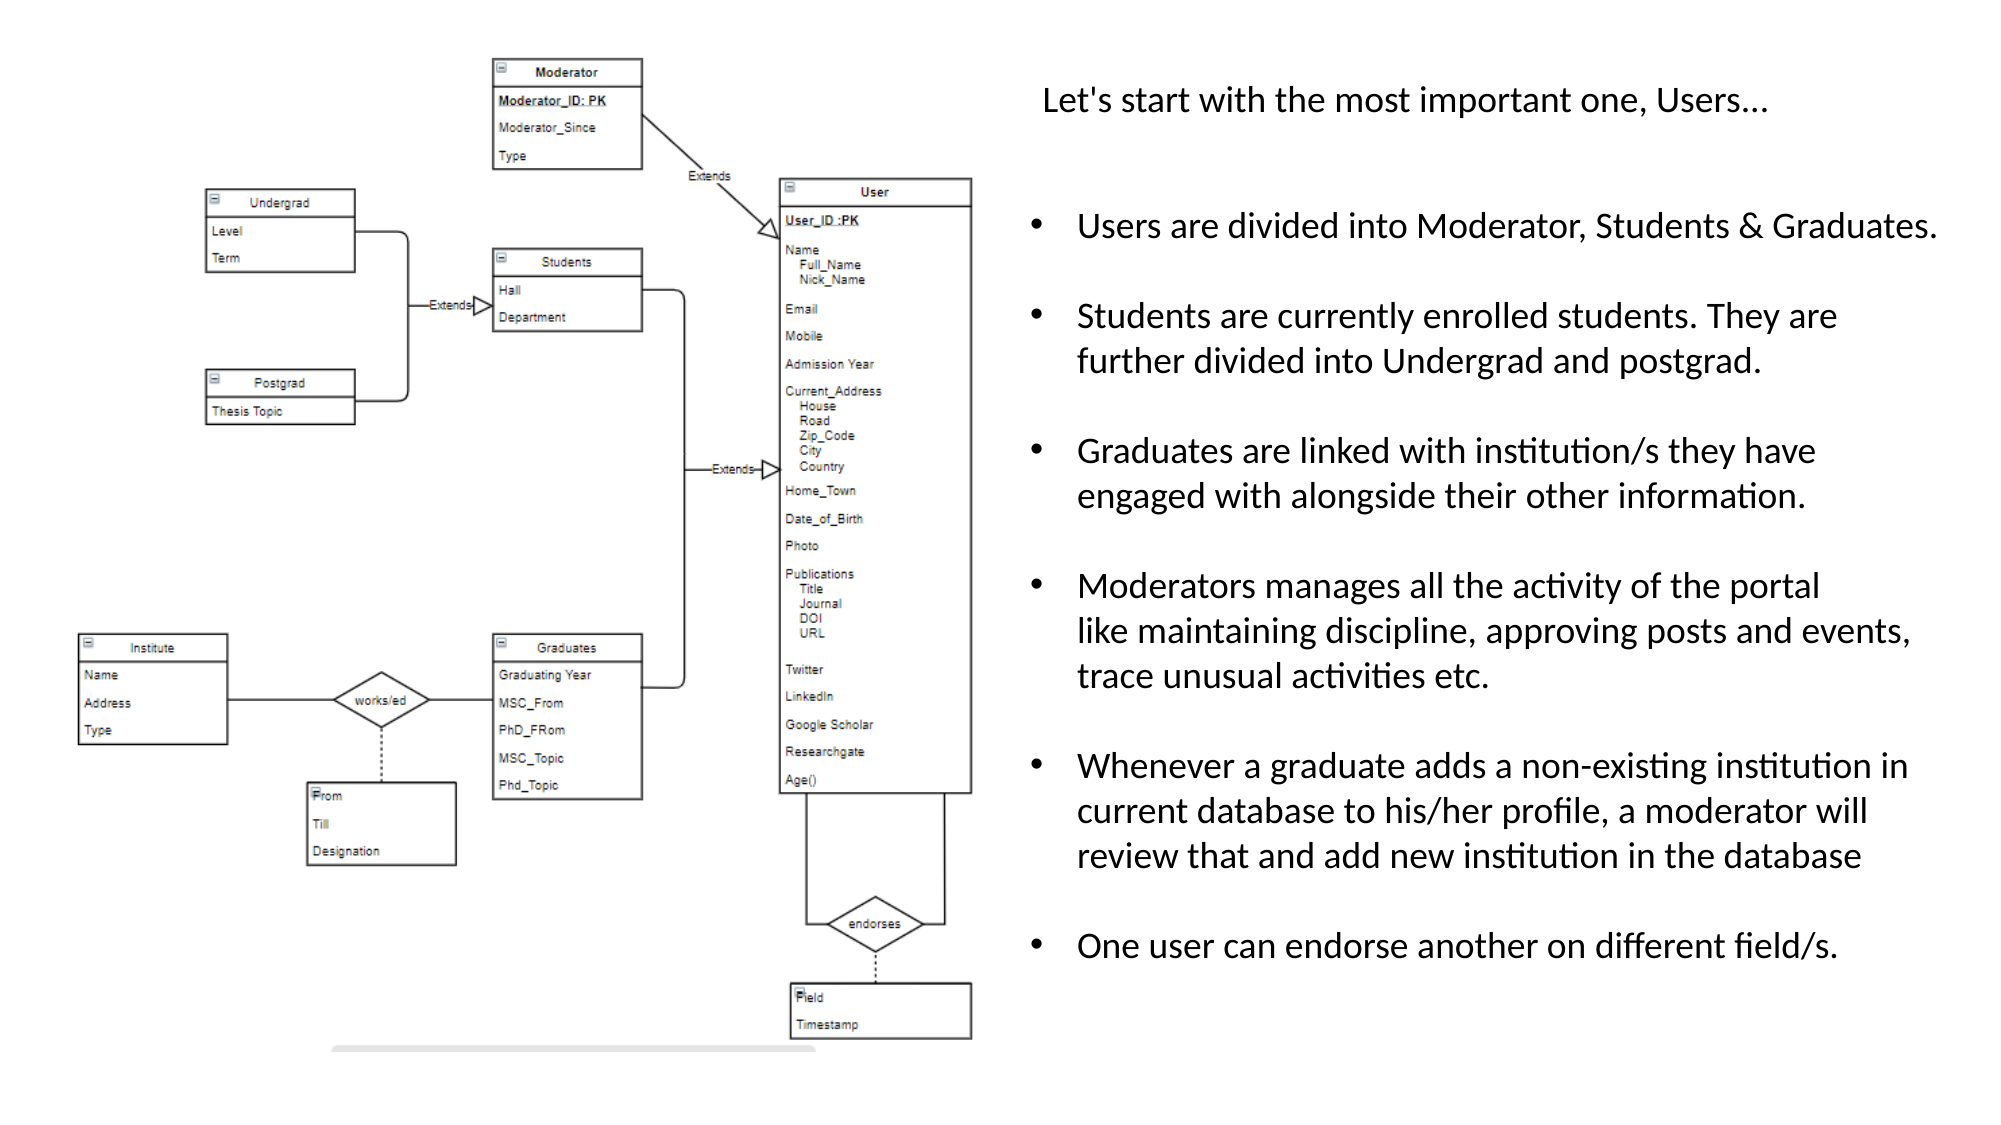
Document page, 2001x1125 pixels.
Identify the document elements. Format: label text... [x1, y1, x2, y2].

text_box Let's start with the most important one, Users... [1027, 67, 1807, 128]
picture [51, 38, 990, 1052]
text_box Users are divided into Moderator, Students & Graduates. Students are currently enrolled students. They are further divided into Undergrad and postgrad. Graduates are linked with institution/s they have engaged with alongside their other information. Moderators manages all the activity of the portal like maintaining discipline, approving posts and events, trace unusual activities etc. Whenever a graduate adds a non-existing institution in current database to his/her profile, a moderator will review that and add new institution in the database One user can endorse another on different field/s. [1015, 193, 1964, 1064]
